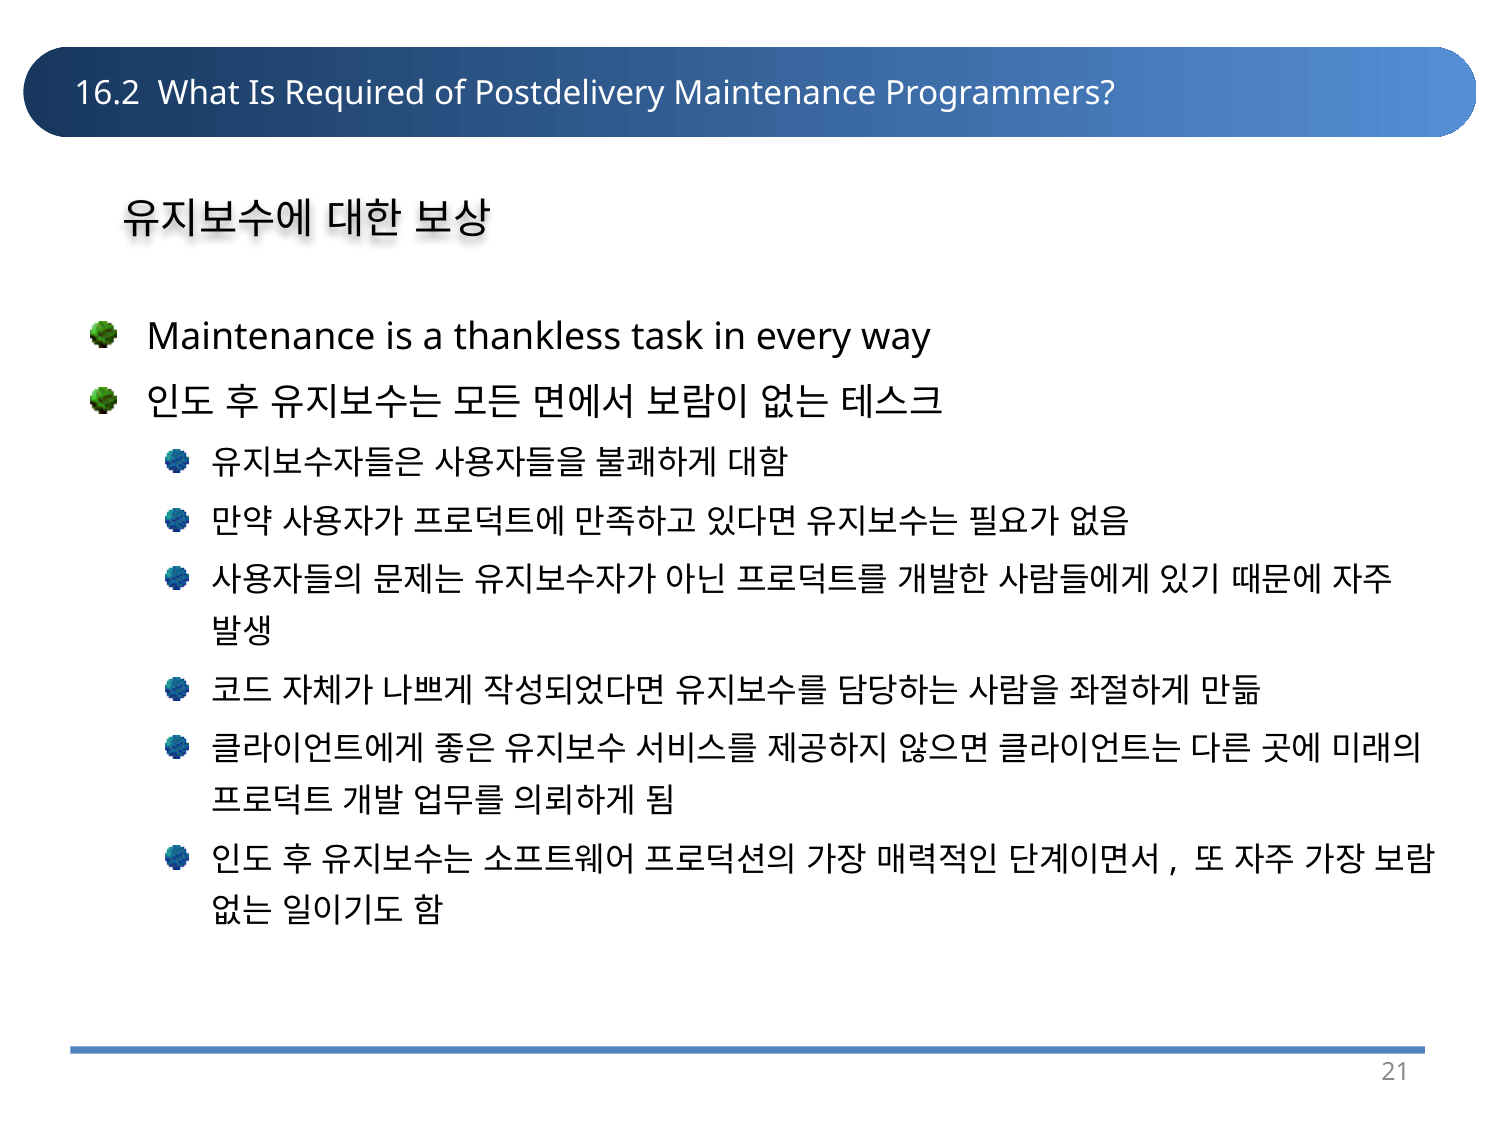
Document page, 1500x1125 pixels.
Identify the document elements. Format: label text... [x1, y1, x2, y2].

list Maintenance is a thankless task in every way 인도 후 유지보수는 모든 면에서 보람이 없는 테스크 유지보수자들은 사용자들을 불쾌하게 대함 만약 사용자가 프로덕트에 만족하고 있다면 유지보수는 필요가 없음 사용자들의 문제는 유지보수자가 아닌 프로덕트를 개발한 사람들에게 있기 때문에 자주 발생 코드 자체가 나쁘게 작성되었다면 유지보수를 담당하는 사람을 좌절하게 만듦 클라이언트에게 좋은 유지보수 서비스를 제공하지 않으면 클라이언트는 다른 곳에 미래의 프로덕트 개발 업무를 의뢰하게 됨 인도 후 유지보수는 소프트웨어 프로덕션의 가장 매력적인 단계이면서, 또 자주 가장 보람 없는 일이기도 함 [74, 290, 1471, 1006]
title 16.2 What Is Required of Postdelivery Maintenance Programmers? [59, 56, 1410, 126]
picture [165, 735, 189, 759]
list 유지보수에 대한 보상 [60, 180, 554, 255]
slide_number 21 [1074, 1042, 1425, 1103]
picture [165, 845, 189, 870]
picture [165, 508, 189, 532]
picture [165, 566, 189, 590]
picture [90, 321, 117, 348]
picture [165, 449, 189, 473]
picture [165, 677, 189, 701]
picture [90, 387, 117, 414]
